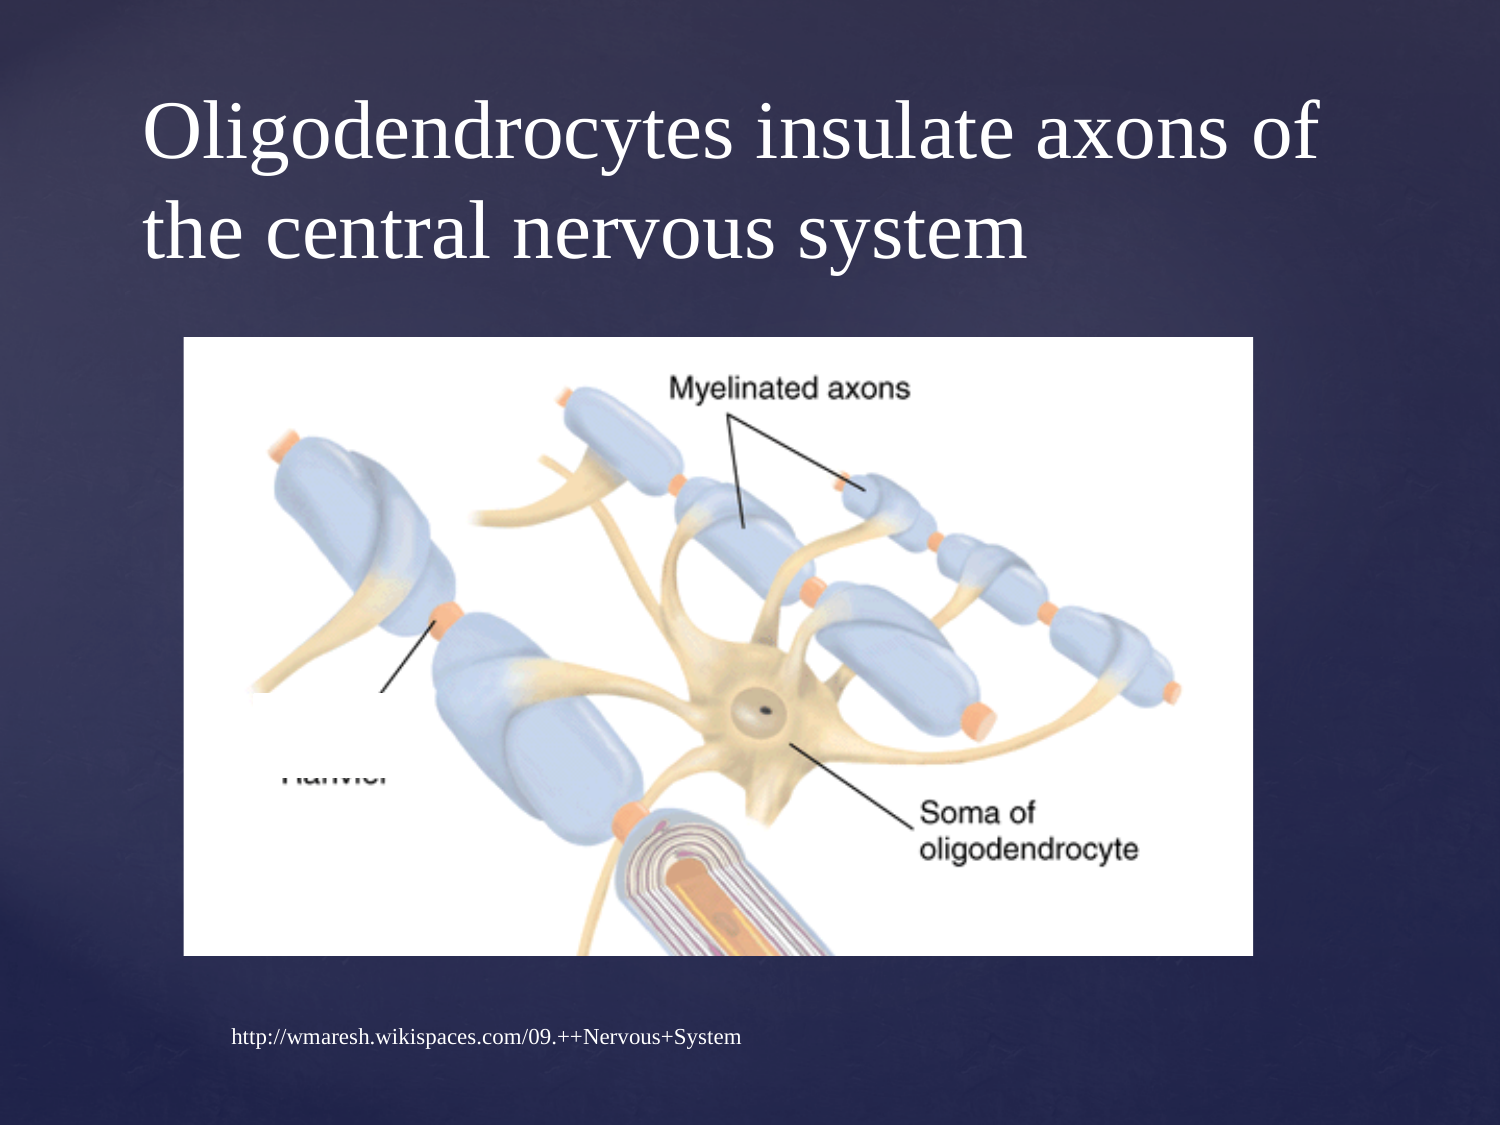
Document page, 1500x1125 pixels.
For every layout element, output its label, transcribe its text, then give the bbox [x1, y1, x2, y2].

title Oligodendrocytes insulate axons of the central nervous system [127, 133, 1365, 284]
text_box http://wmaresh.wikispaces.com/09.++Nervous+System [216, 1014, 1154, 1058]
picture [0, 336, 1500, 1125]
